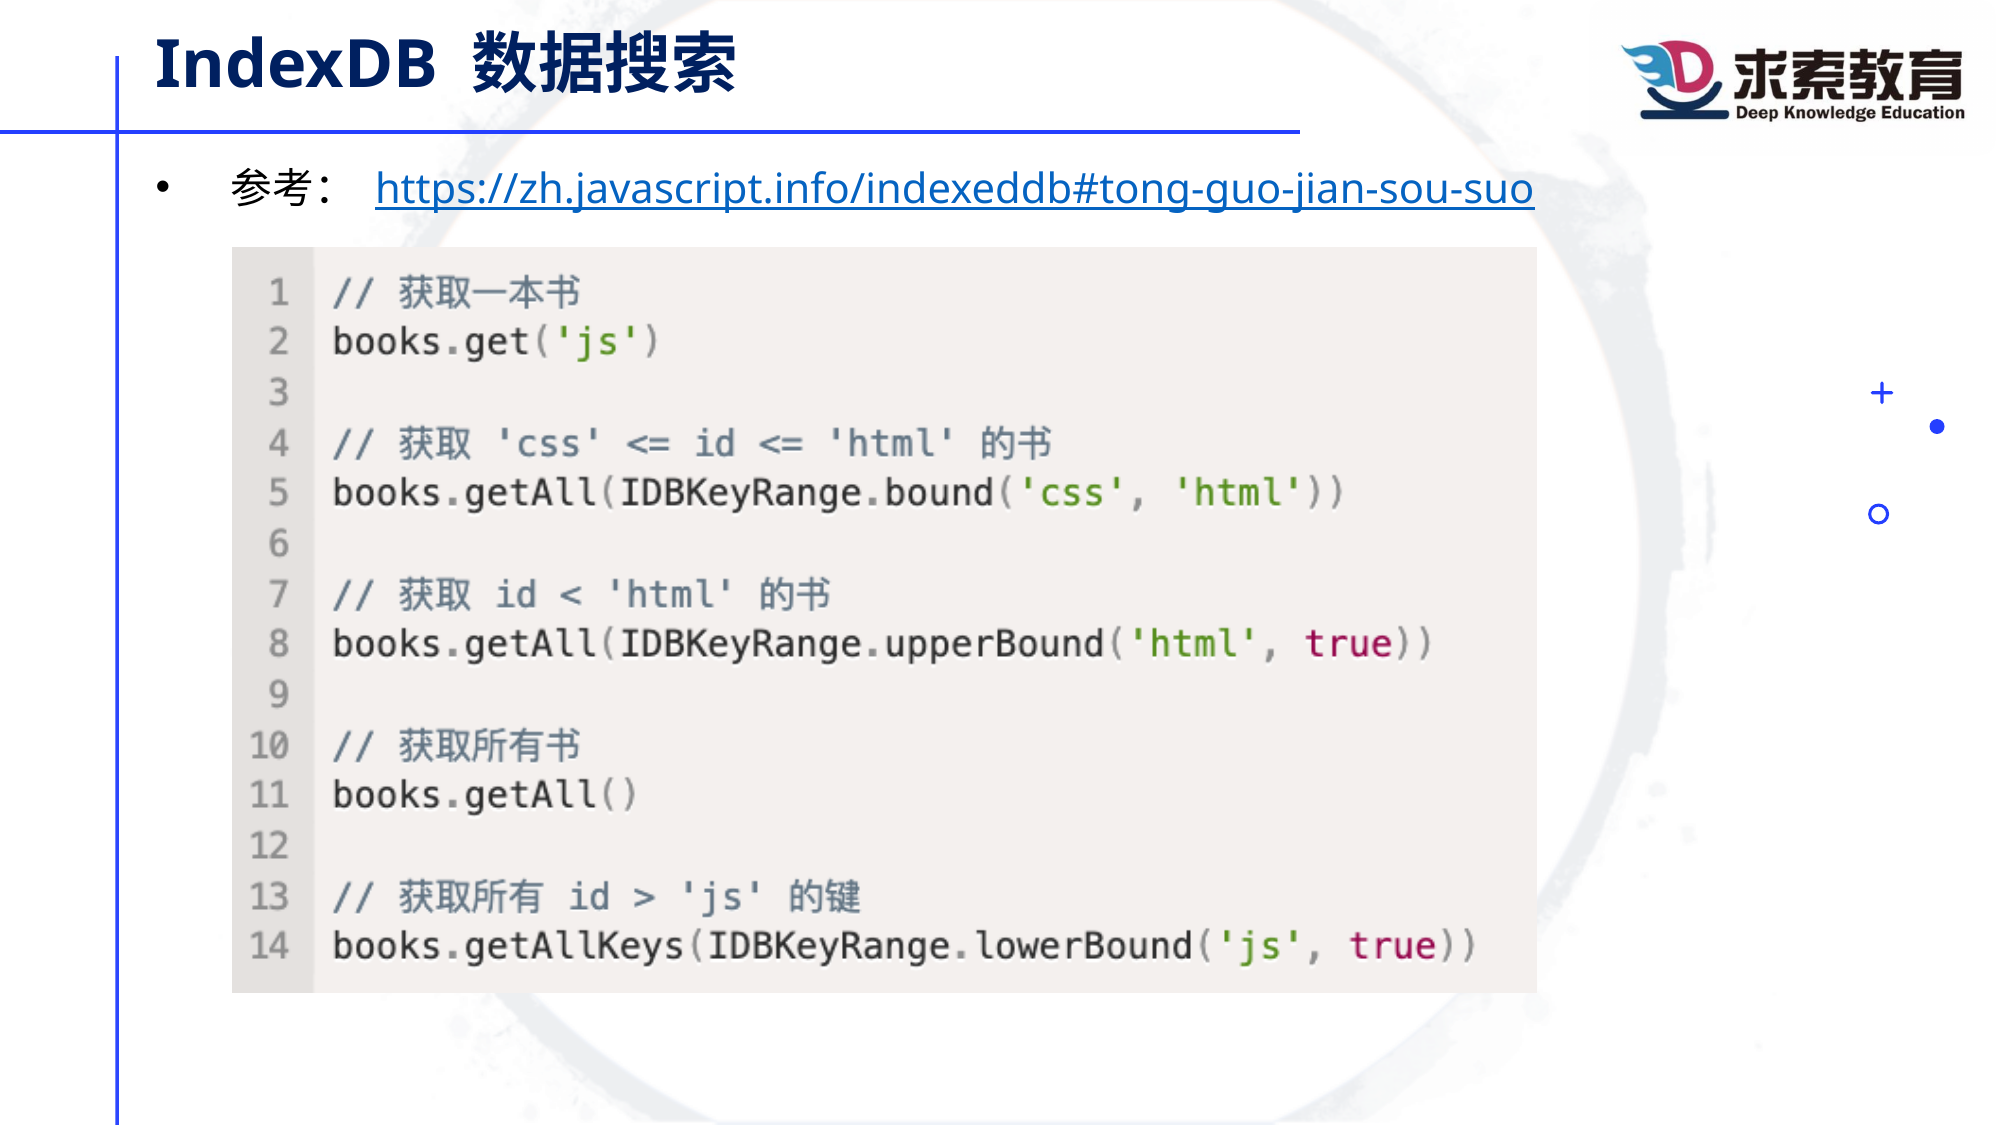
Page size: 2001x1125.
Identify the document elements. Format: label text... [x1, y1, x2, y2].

text_box [1929, 419, 1945, 434]
text_box [0, 0, 2000, 1125]
text_box [1868, 503, 1890, 525]
text_box [1870, 381, 1894, 405]
text_box 参考： https://zh.javascript.info/indexeddb#tong-guo-jian-sou-suo [140, 155, 1845, 1100]
title IndexDB 数据搜索 [140, 0, 1298, 130]
picture [1588, 0, 1997, 156]
picture [232, 247, 1537, 993]
